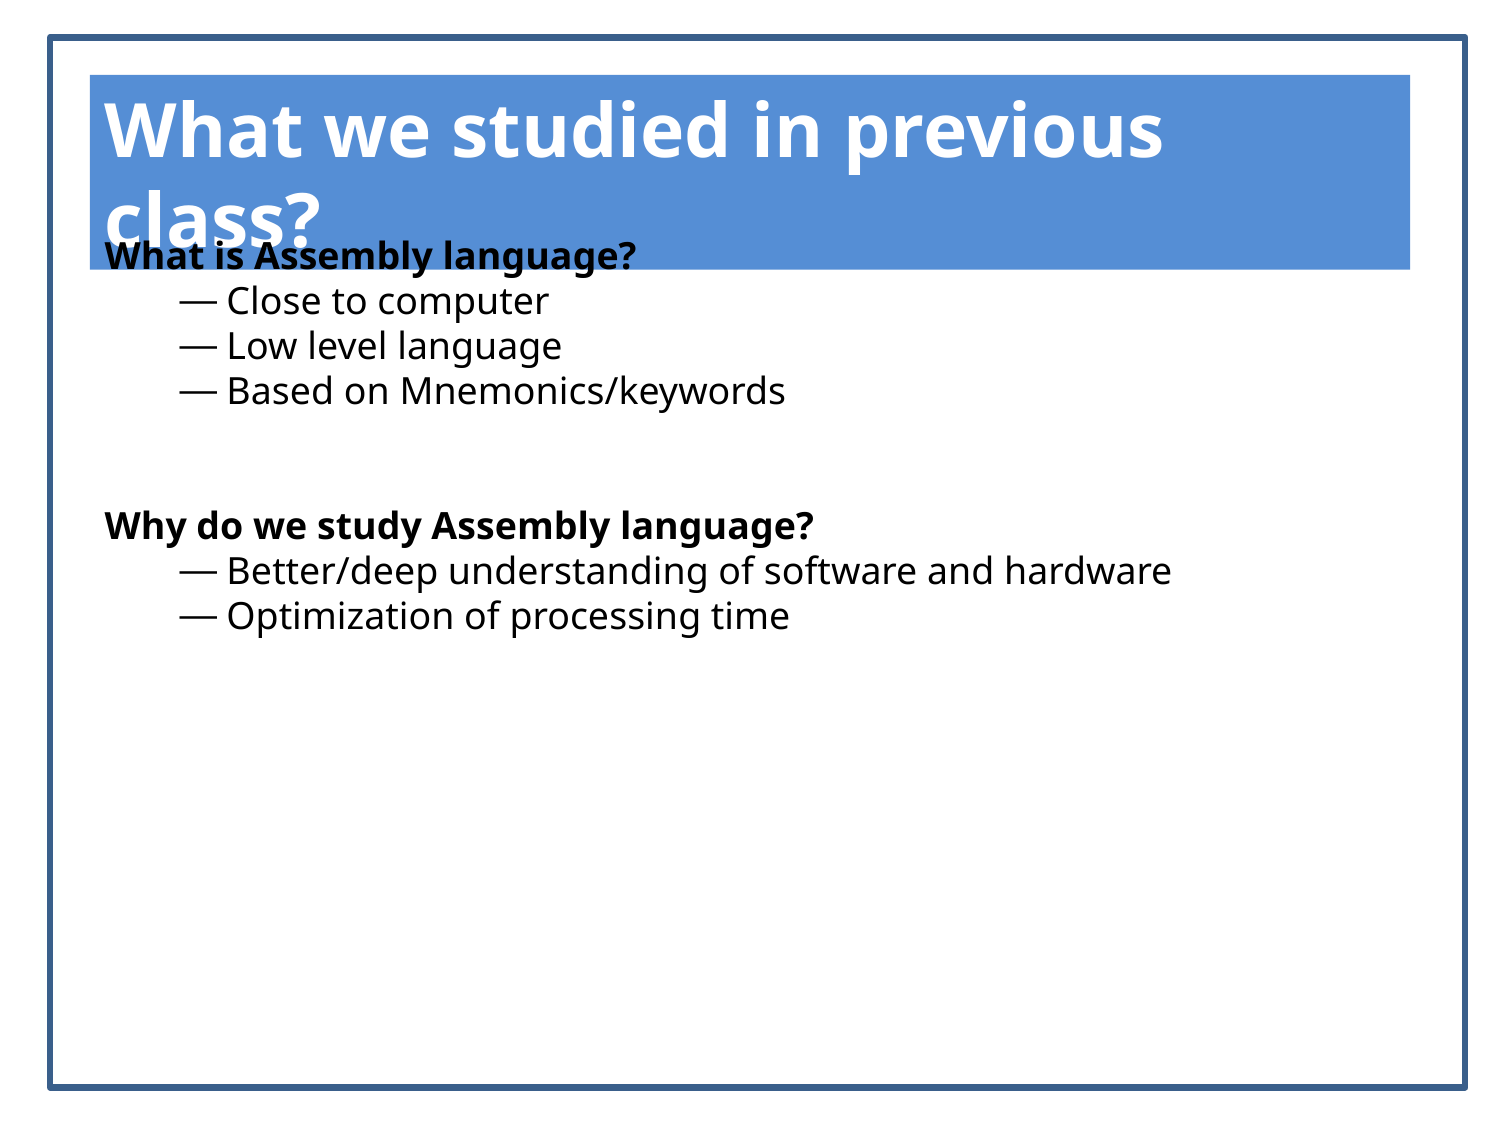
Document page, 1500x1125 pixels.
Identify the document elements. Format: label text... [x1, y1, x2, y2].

text_box What is Assembly language? Close to computer Low level language Based on Mnemonics/keywords Why do we study Assembly language? Better/deep understanding of software and hardware Optimization of processing time [89, 224, 1411, 645]
text_box [48, 35, 1467, 1089]
